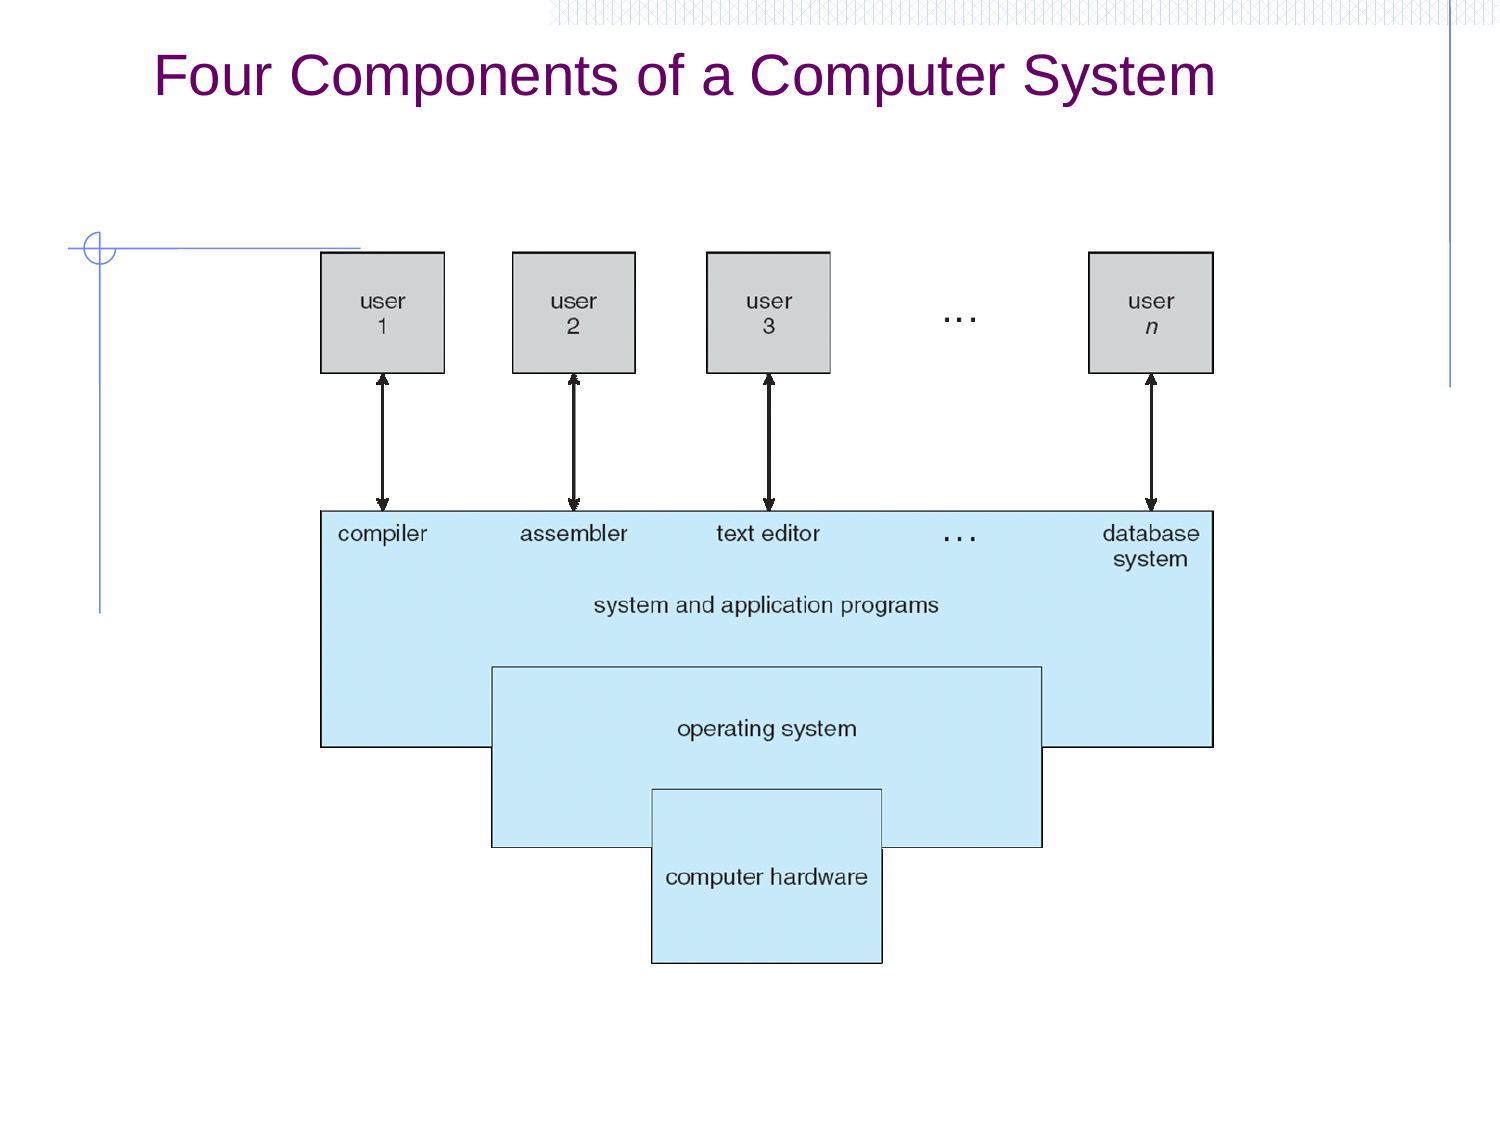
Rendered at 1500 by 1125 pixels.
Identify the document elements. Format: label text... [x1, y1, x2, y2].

picture [319, 251, 1215, 964]
title Four Components of a Computer System [138, 19, 1489, 115]
